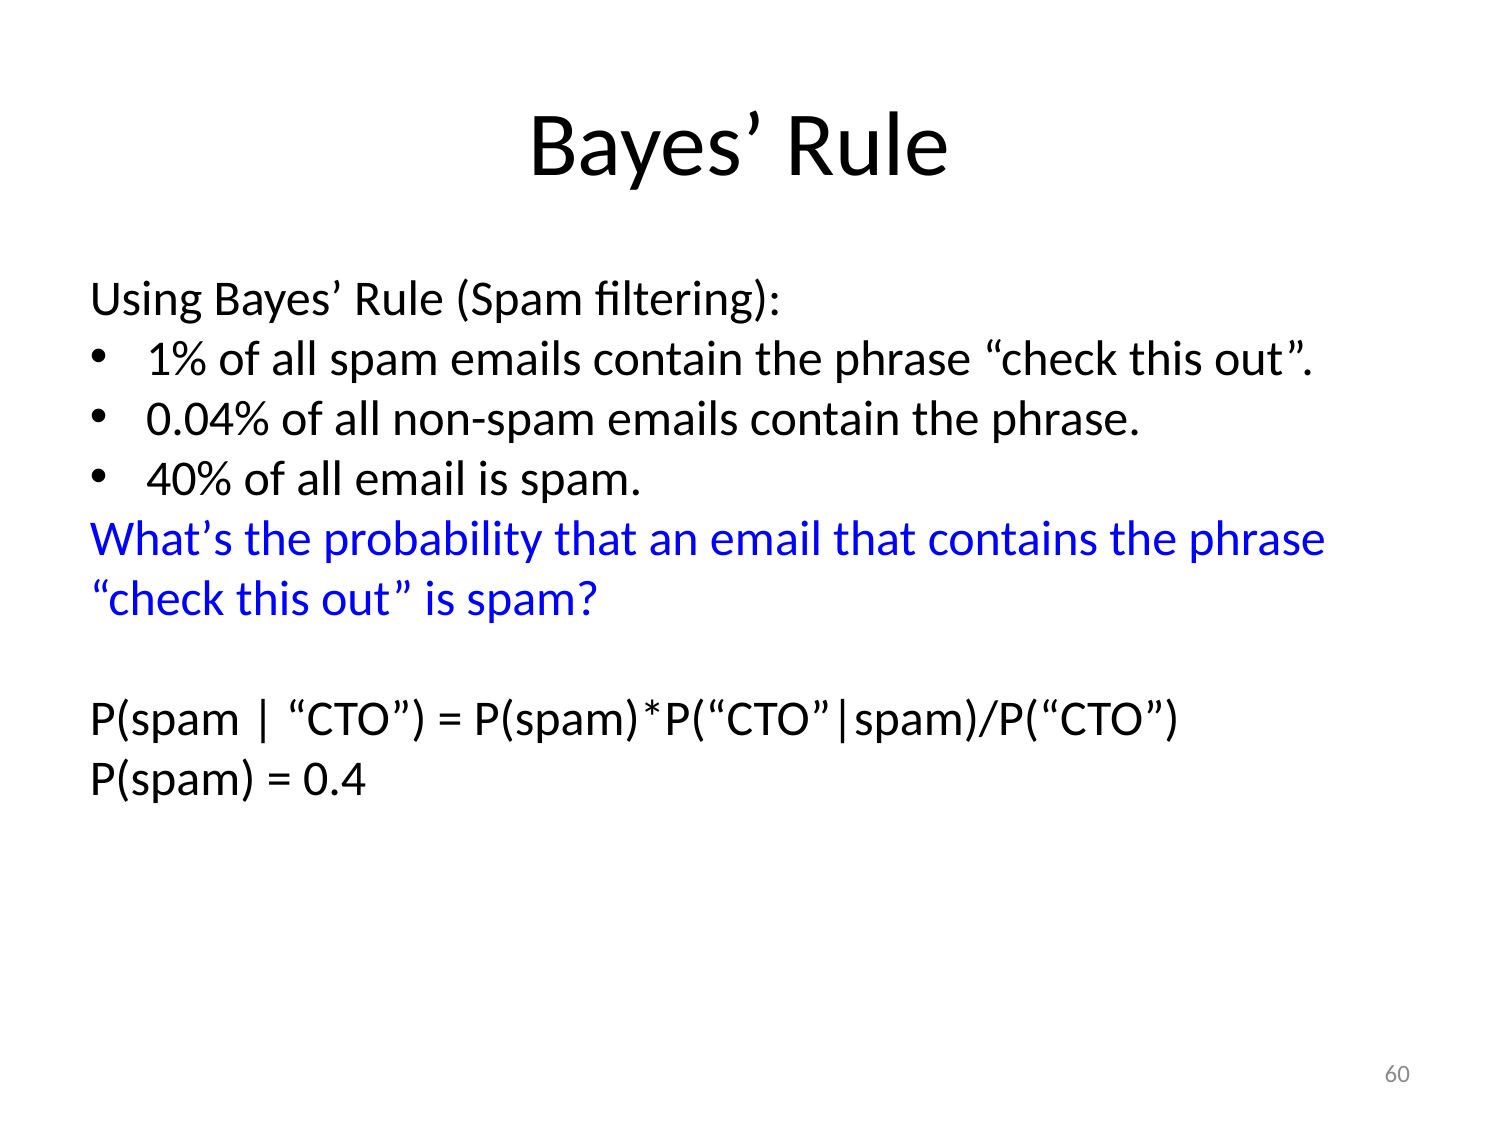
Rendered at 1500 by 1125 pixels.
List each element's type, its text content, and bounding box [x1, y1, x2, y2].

title Bayes’ Rule [75, 45, 1425, 233]
text_box Using Bayes’ Rule (Spam filtering): 1% of all spam emails contain the phrase “check this out”. 0.04% of all non-spam emails contain the phrase. 40% of all email is spam. What’s the probability that an email that contains the phrase “check this out” is spam? P(spam | “CTO”) = P(spam)*P(“CTO”|spam)/P(“CTO”) P(spam) = 0.4 [74, 258, 1425, 1114]
